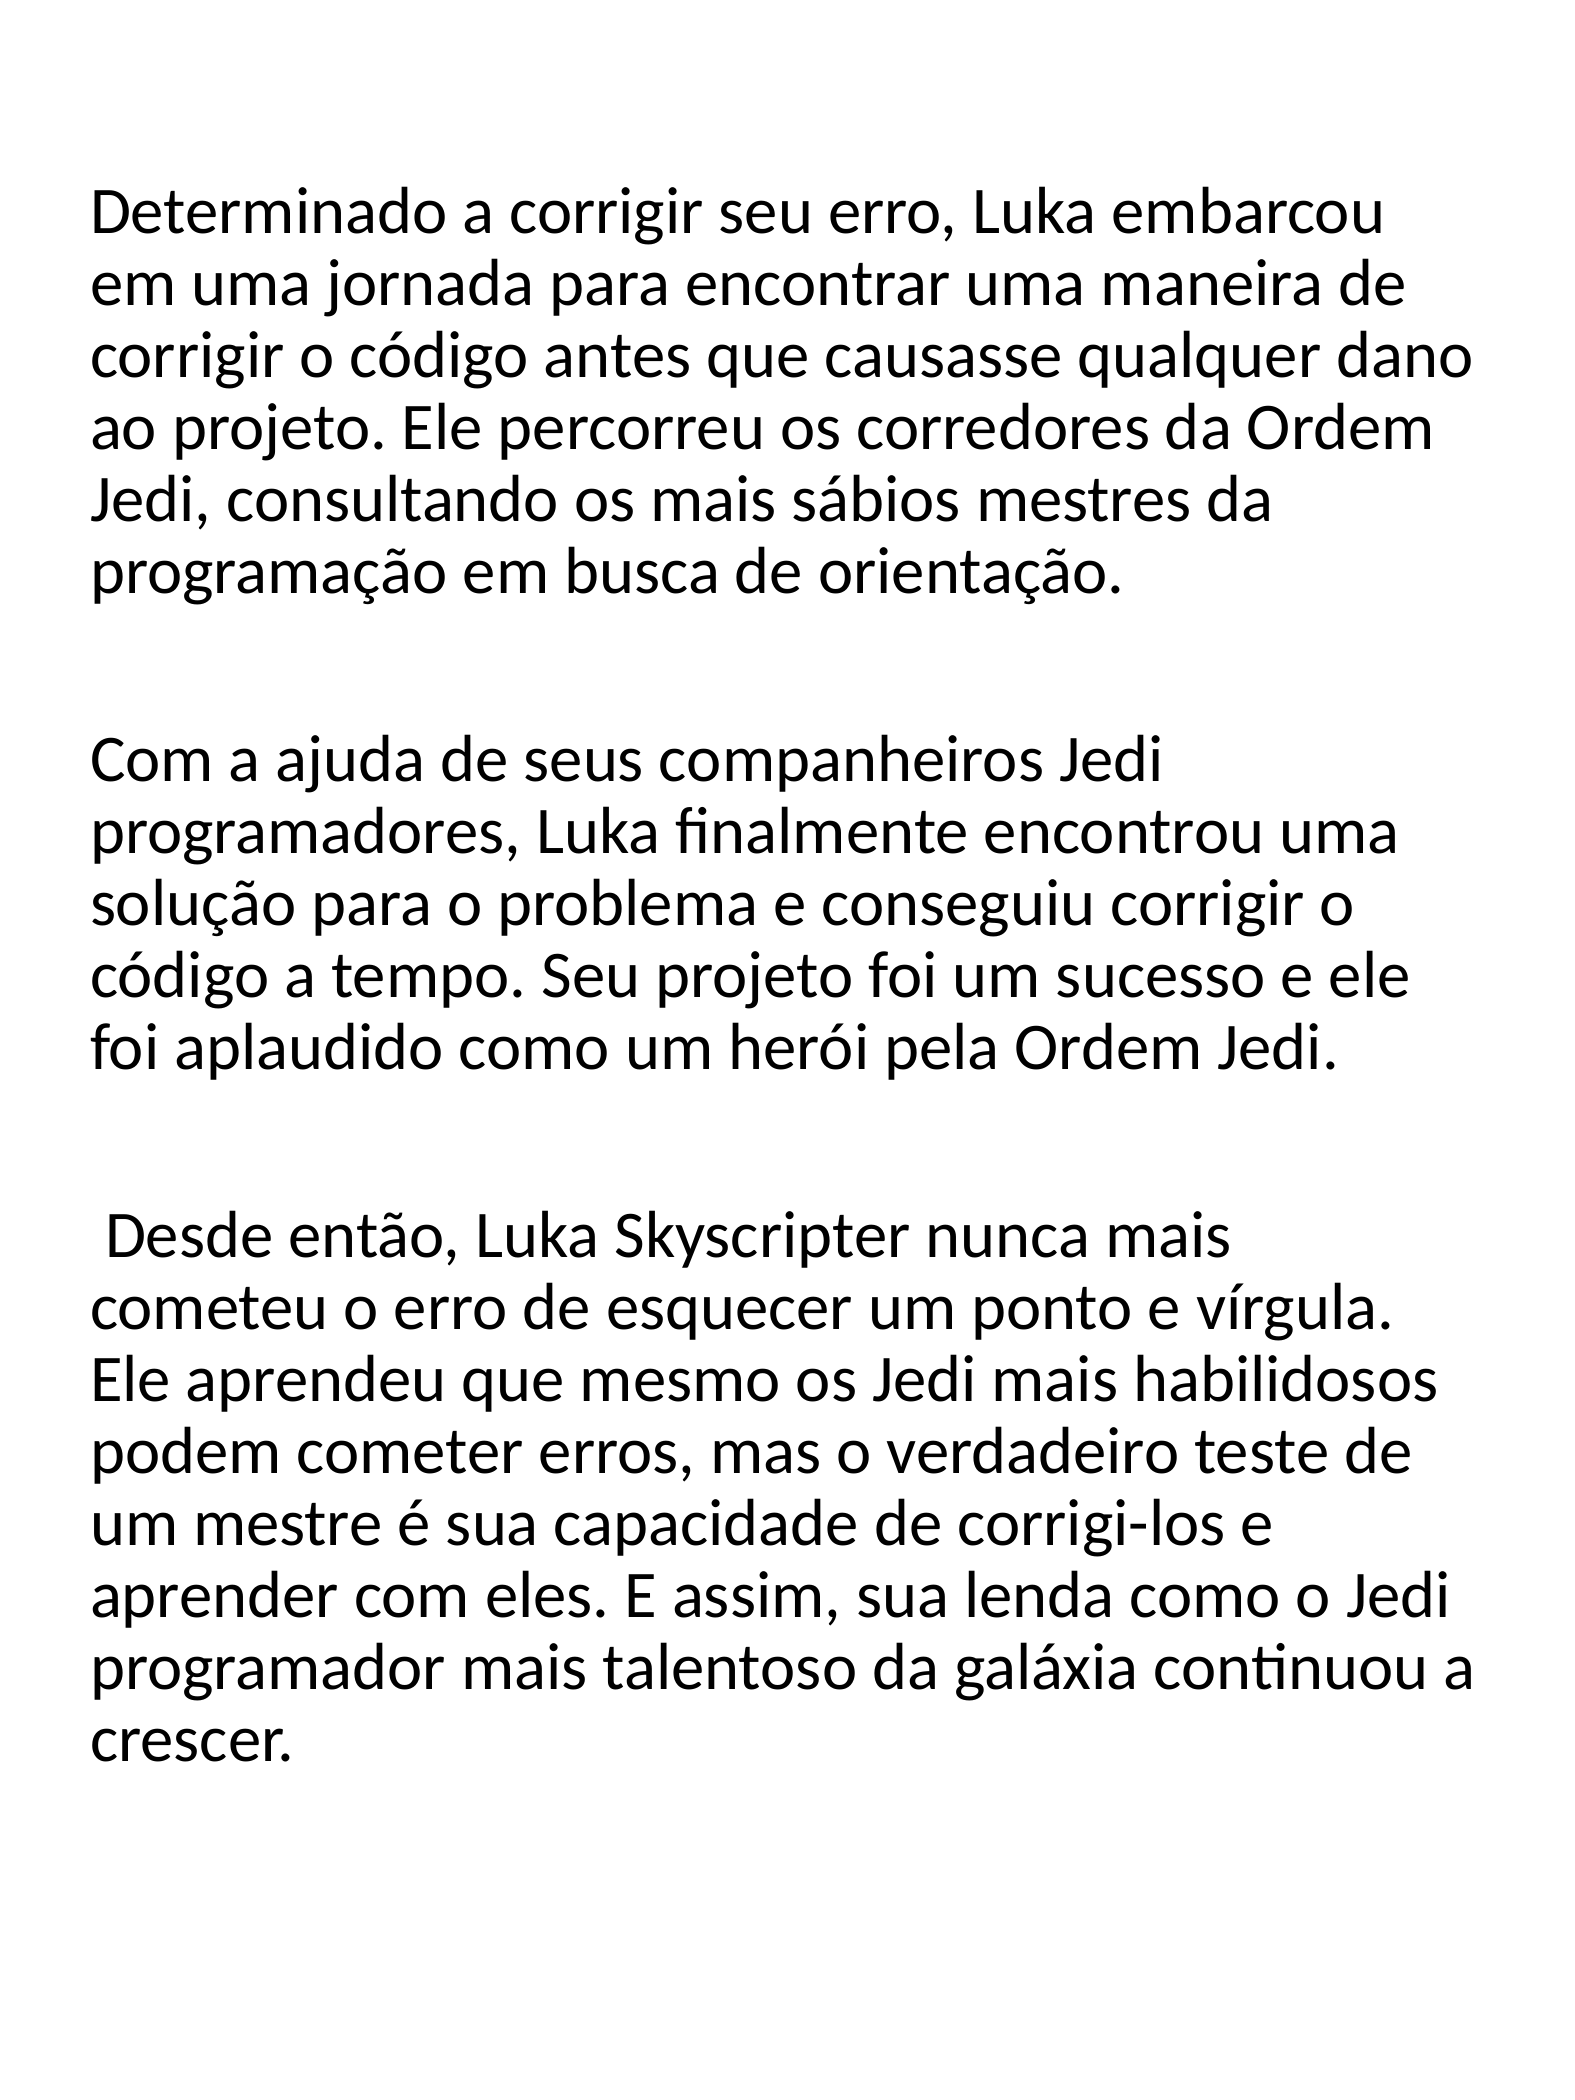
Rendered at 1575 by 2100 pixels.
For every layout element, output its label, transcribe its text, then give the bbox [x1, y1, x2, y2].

list Determinado a corrigir seu erro, Luka embarcou em uma jornada para encontrar uma maneira de corrigir o código antes que causasse qualquer dano ao projeto. Ele percorreu os corredores da Ordem Jedi, consultando os mais sábios mestres da programação em busca de orientação. Com a ajuda de seus companheiros Jedi programadores, Luka finalmente encontrou uma solução para o problema e conseguiu corrigir o código a tempo. Seu projeto foi um sucesso e ele foi aplaudido como um herói pela Ordem Jedi. Desde então, Luka Skyscripter nunca mais cometeu o erro de esquecer um ponto e vírgula. Ele aprendeu que mesmo os Jedi mais habilidosos podem cometer erros, mas o verdadeiro teste de um mestre é sua capacidade de corrigi-los e aprender com eles. E assim, sua lenda como o Jedi programador mais talentoso da galáxia continuou a crescer. [75, 168, 1500, 1794]
